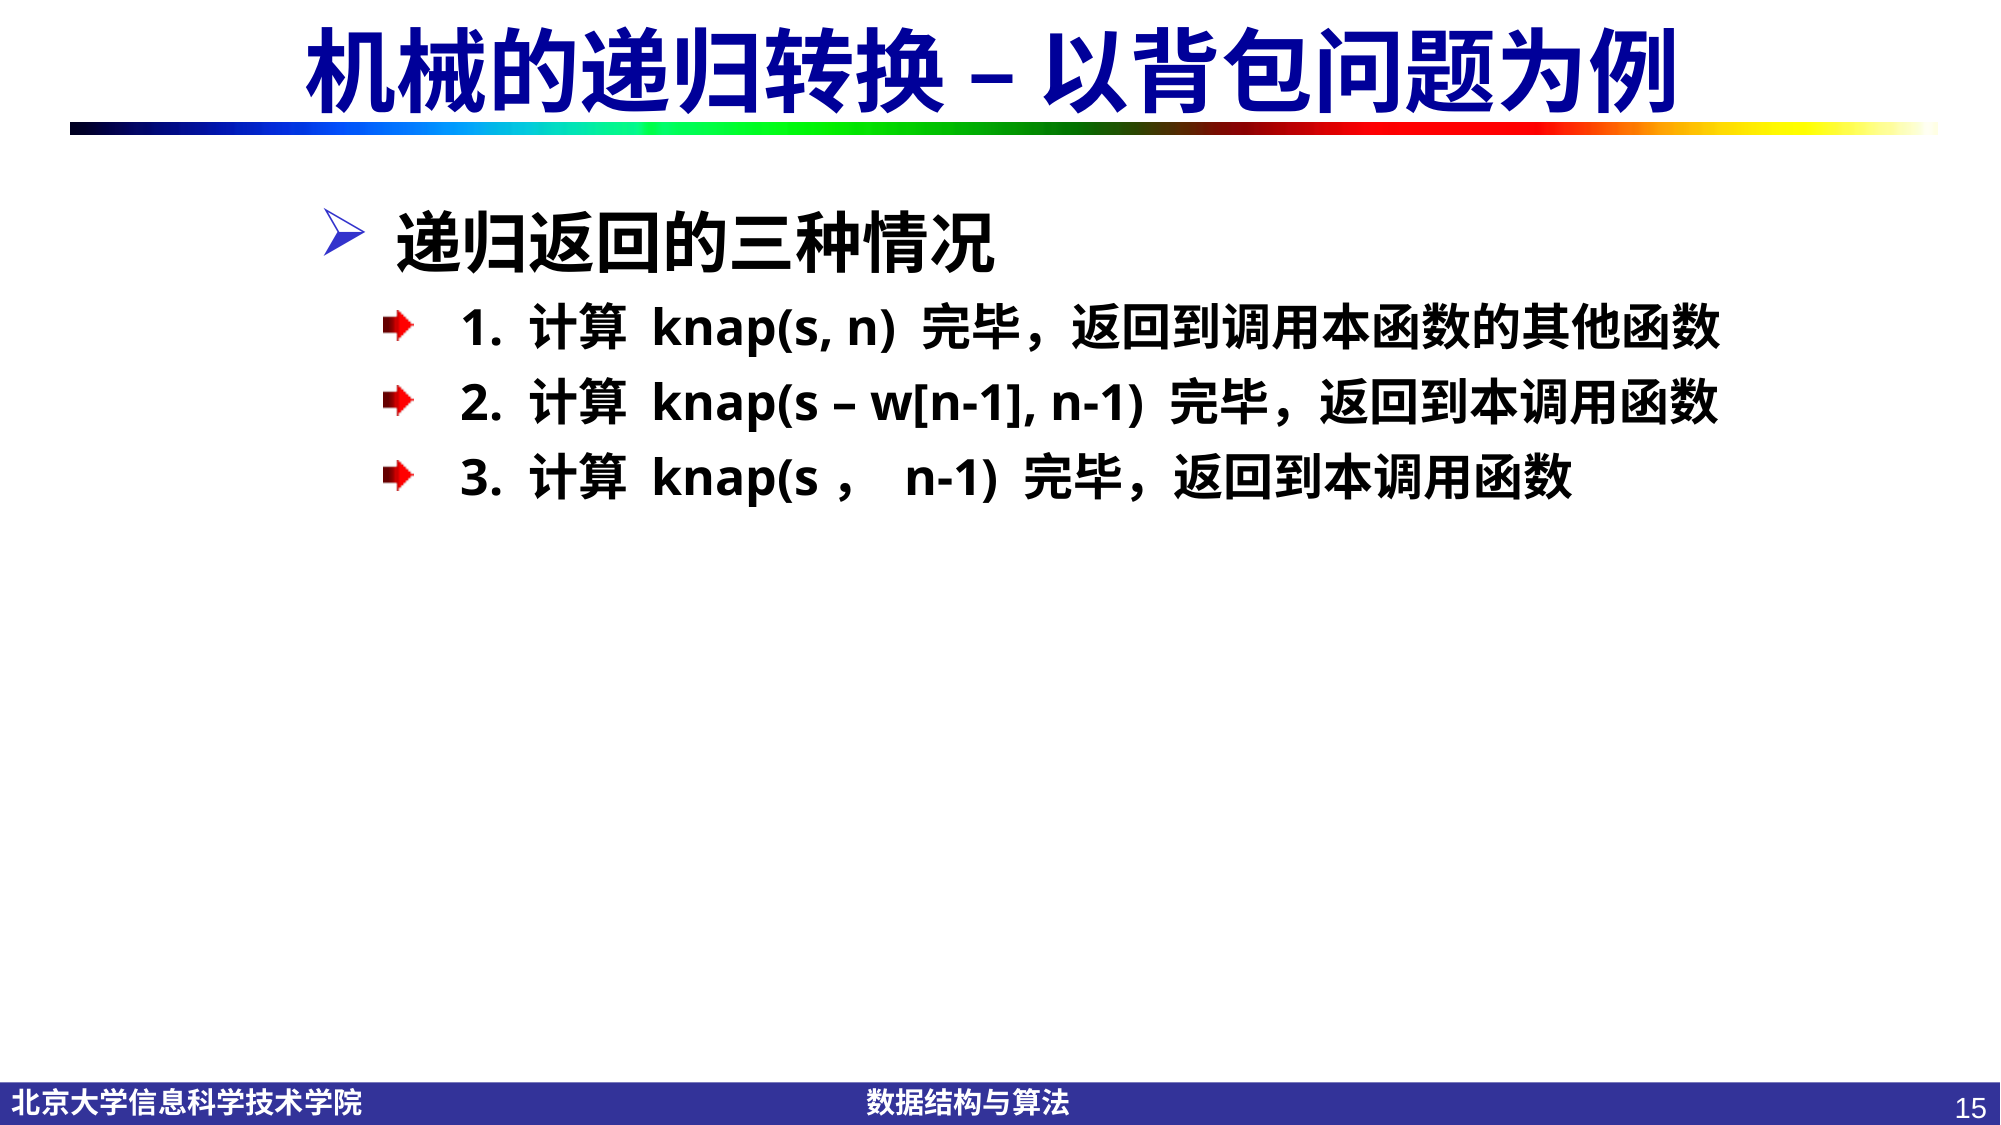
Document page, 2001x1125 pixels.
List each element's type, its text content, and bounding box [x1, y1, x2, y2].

picture [383, 460, 414, 491]
picture [383, 385, 414, 416]
slide_number 15 [1535, 1081, 2000, 1125]
list 递归返回的三种情况 1. 计算 knap(s, n) 完毕，返回到调用本函数的其他函数 2. 计算 knap(s – w[n-1], n-1) 完毕，返回到本调用函数 3. 计算 knap(s， n-1) 完毕，返回到本调用函数 [303, 160, 1888, 1024]
title 机械的递归转换 – 以背包问题为例 [0, 0, 2000, 138]
picture [383, 310, 414, 341]
